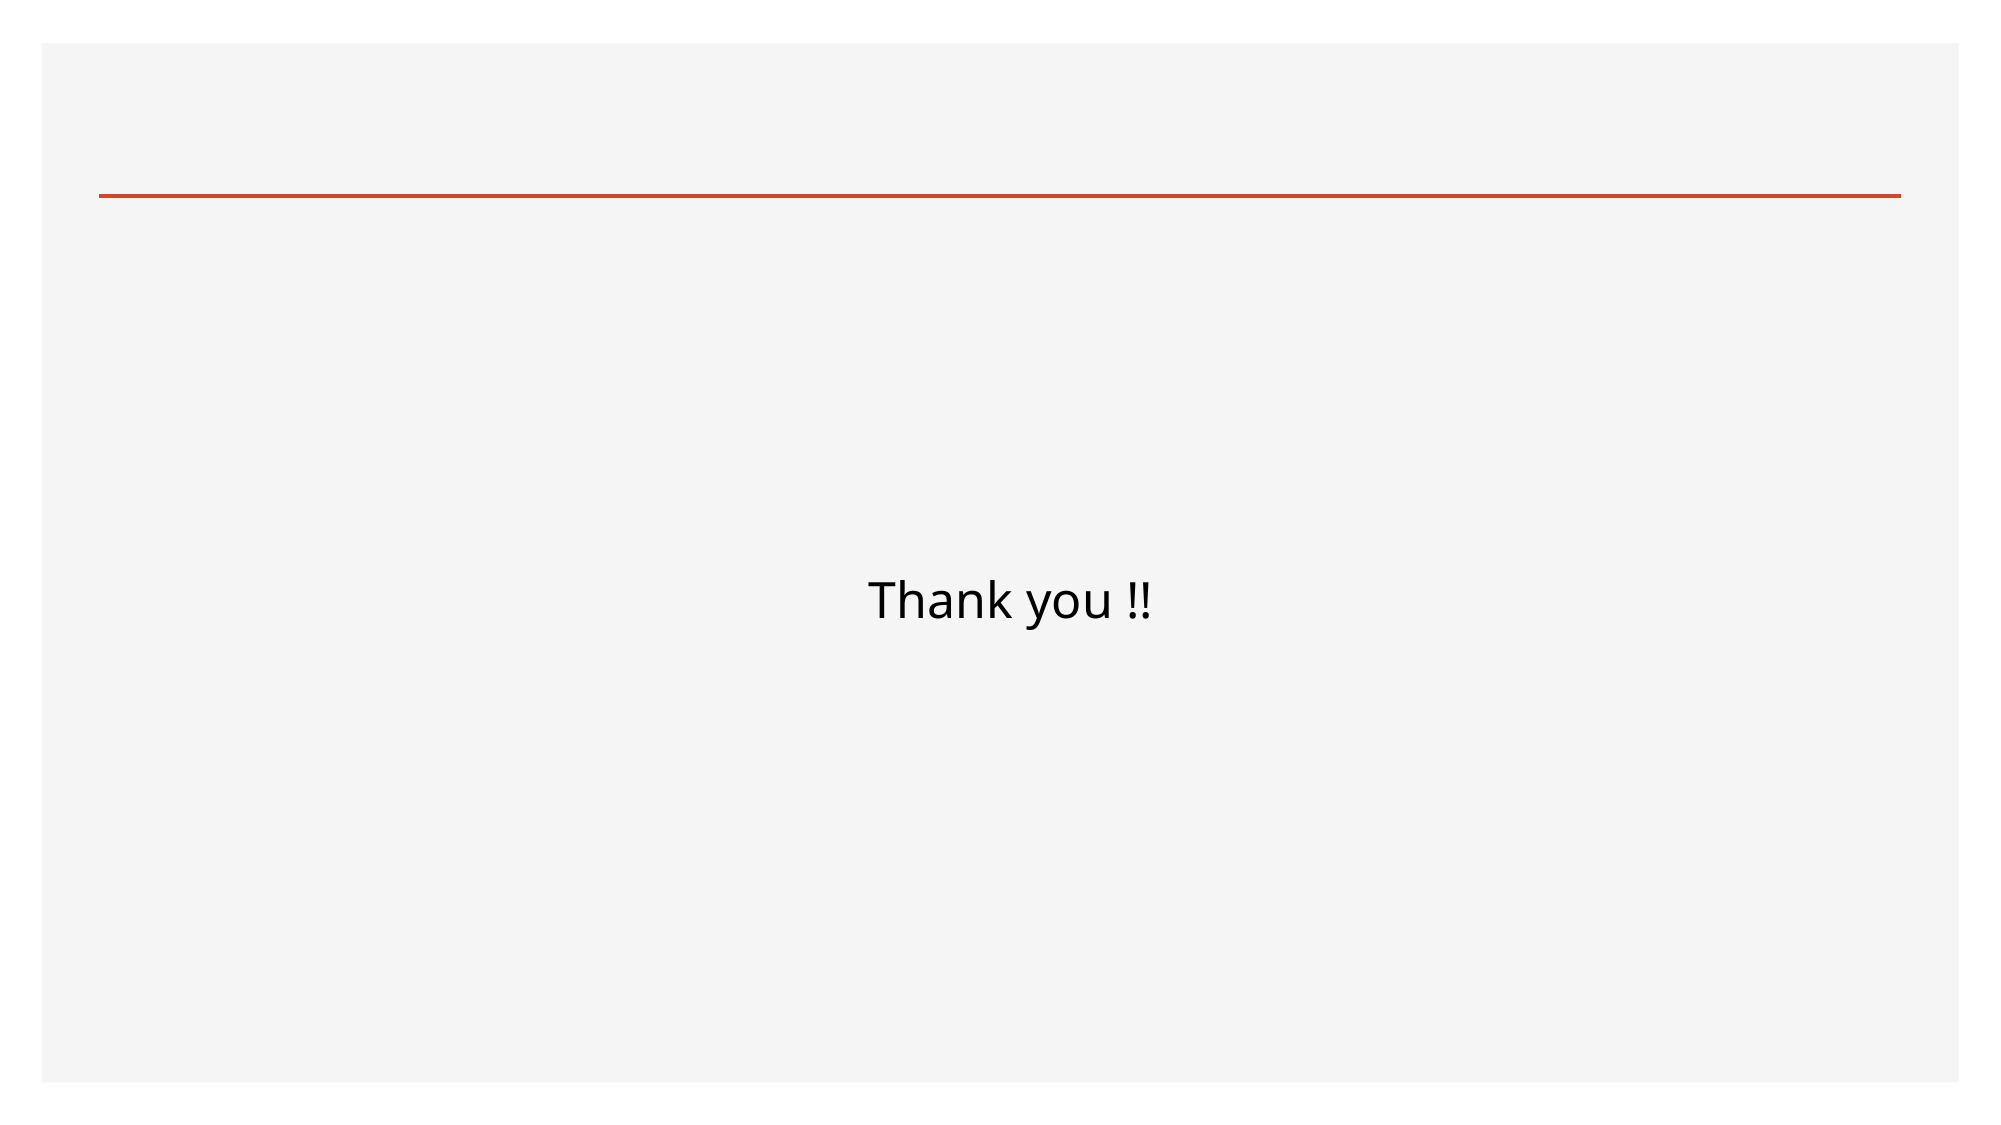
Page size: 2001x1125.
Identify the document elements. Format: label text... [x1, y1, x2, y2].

text_box Thank you !! [99, 263, 1924, 1052]
